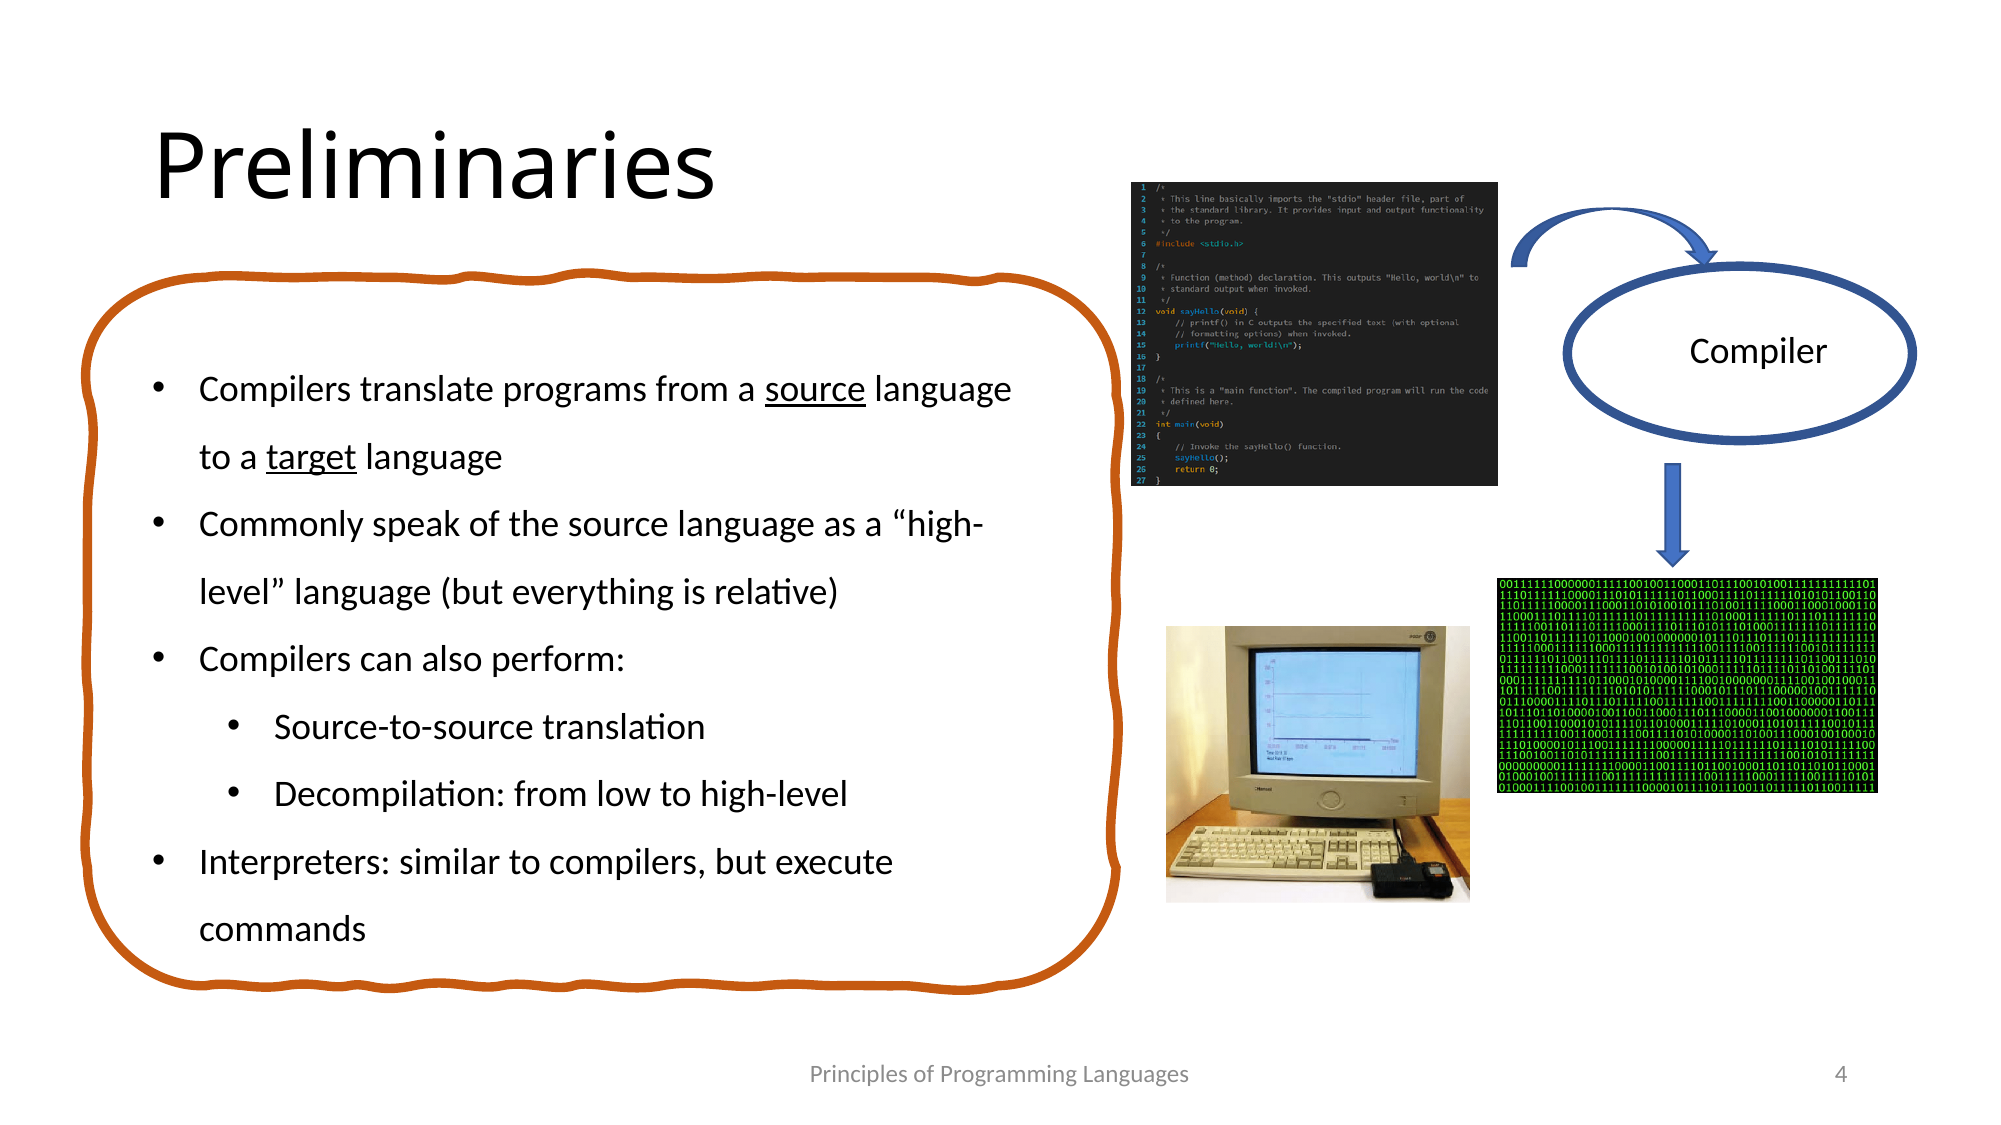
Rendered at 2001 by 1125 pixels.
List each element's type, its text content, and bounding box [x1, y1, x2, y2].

slide_number 4 [1412, 1042, 1863, 1103]
text_box [83, 271, 1121, 992]
text_box Compiler [1674, 318, 1843, 379]
footer Principles of Programming Languages [662, 1042, 1338, 1103]
text_box Compilers translate programs from a source language to a target language Commonly speak of the source language as a “high-level” language (but everything is relative) Compilers can also perform: Source-to-source translation Decompilation: from low to high-level Interpreters: similar to compilers, but execute commands [137, 334, 1065, 957]
text_box [1566, 265, 1914, 442]
picture [1497, 578, 1878, 793]
text_box [1510, 207, 1719, 268]
title Preliminaries [137, 59, 1863, 278]
picture [1131, 182, 1498, 486]
picture [1166, 626, 1470, 903]
text_box [1655, 463, 1690, 568]
